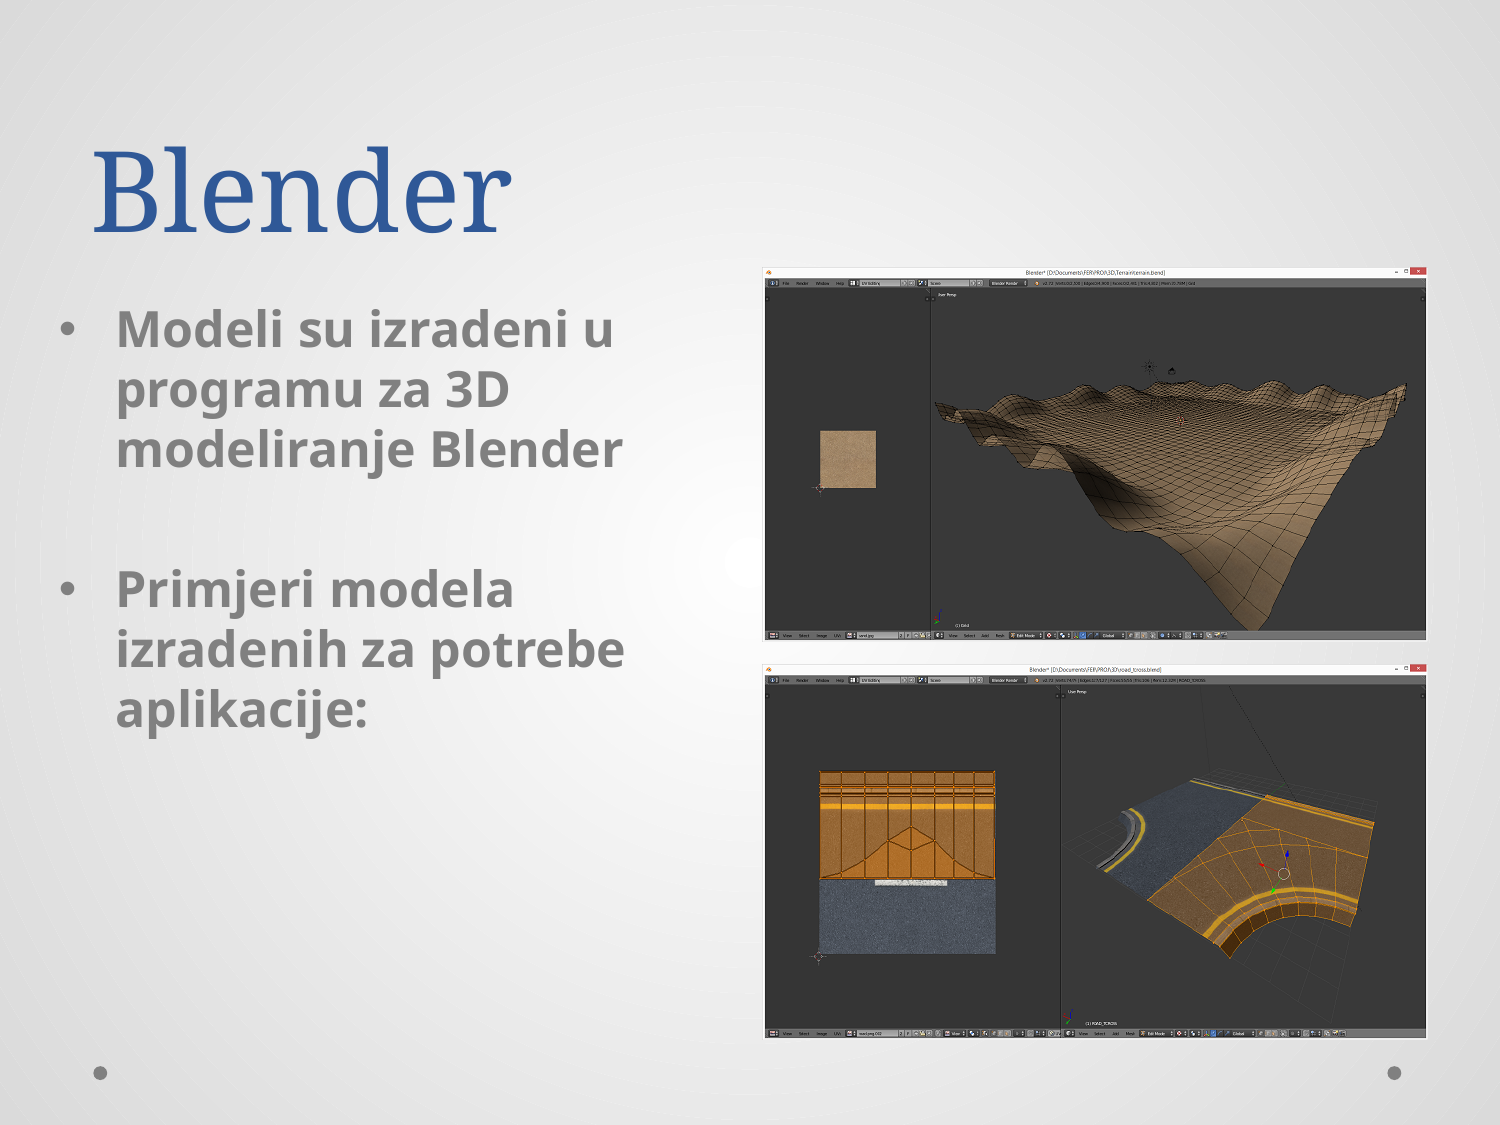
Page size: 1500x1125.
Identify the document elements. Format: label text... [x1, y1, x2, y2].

title Blender [75, 0, 1425, 263]
list Modeli su izradeni u programu za 3D modeliranje Blender Primjeri modela izradenih za potrebe aplikacije: [43, 290, 775, 1025]
picture [762, 664, 1428, 1040]
picture [762, 267, 1428, 643]
